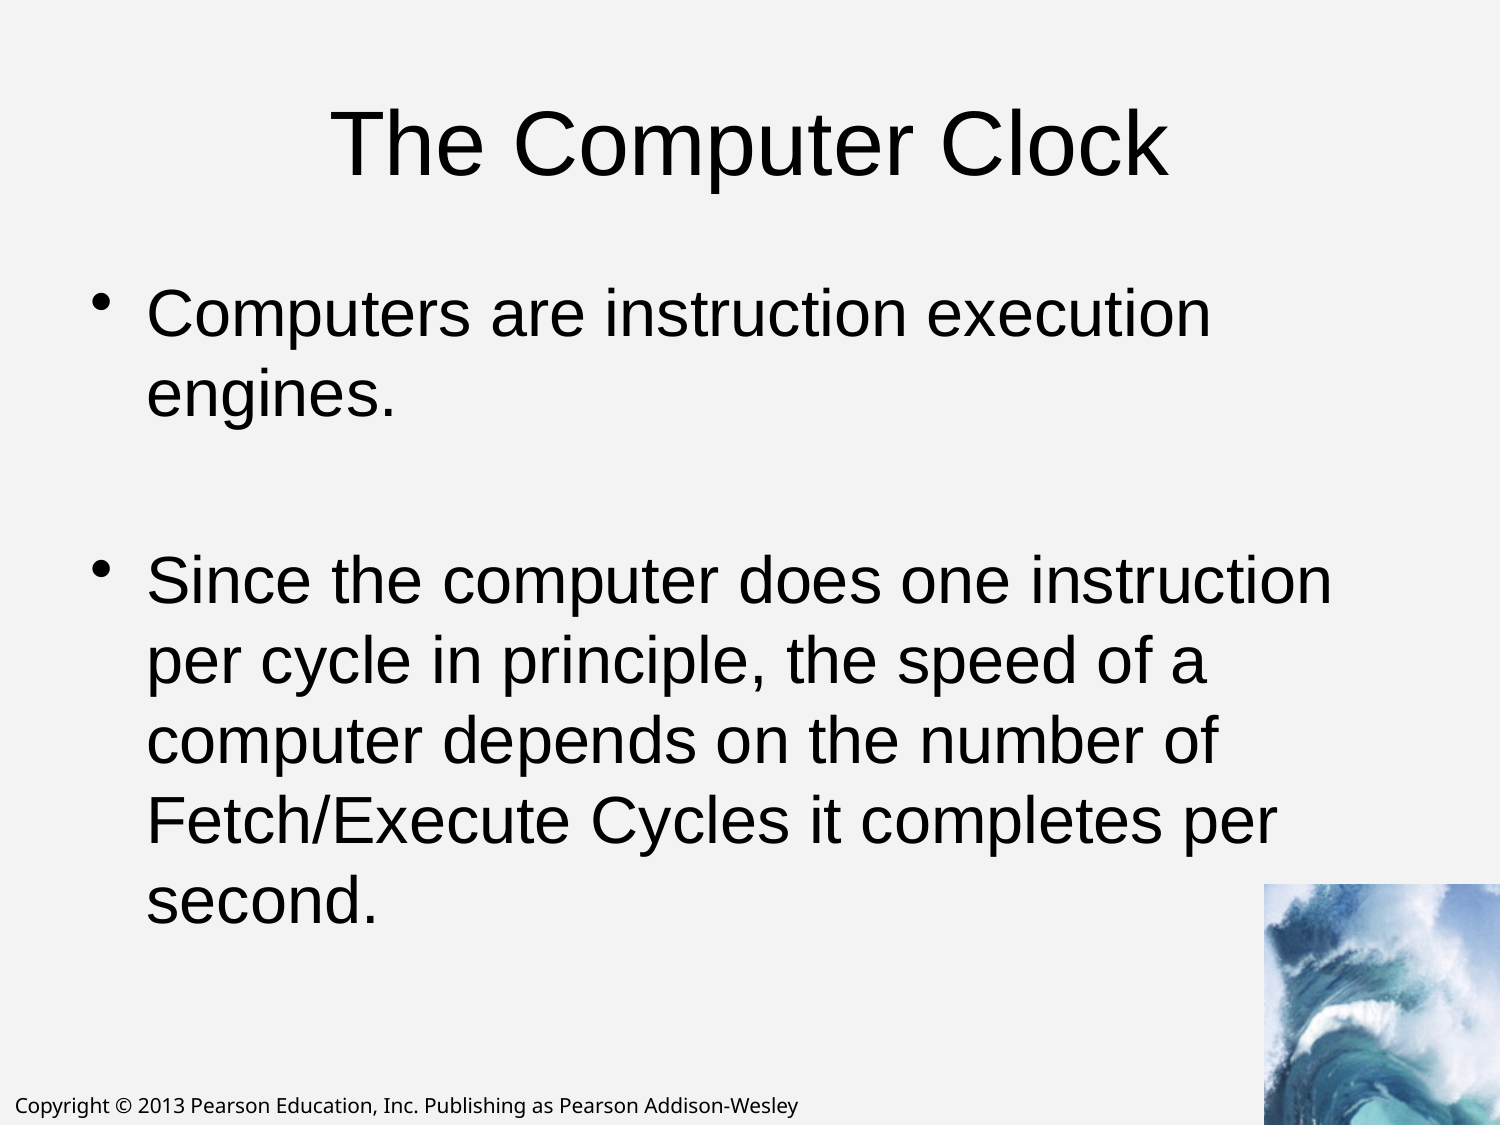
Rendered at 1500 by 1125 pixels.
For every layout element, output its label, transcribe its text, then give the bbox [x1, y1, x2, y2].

list Computers are instruction execution engines. Since the computer does one instruction per cycle in principle, the speed of a computer depends on the number of Fetch/Execute Cycles it completes per second. [74, 262, 1426, 1006]
title The Computer Clock [74, 44, 1426, 233]
picture [1264, 884, 1500, 1125]
